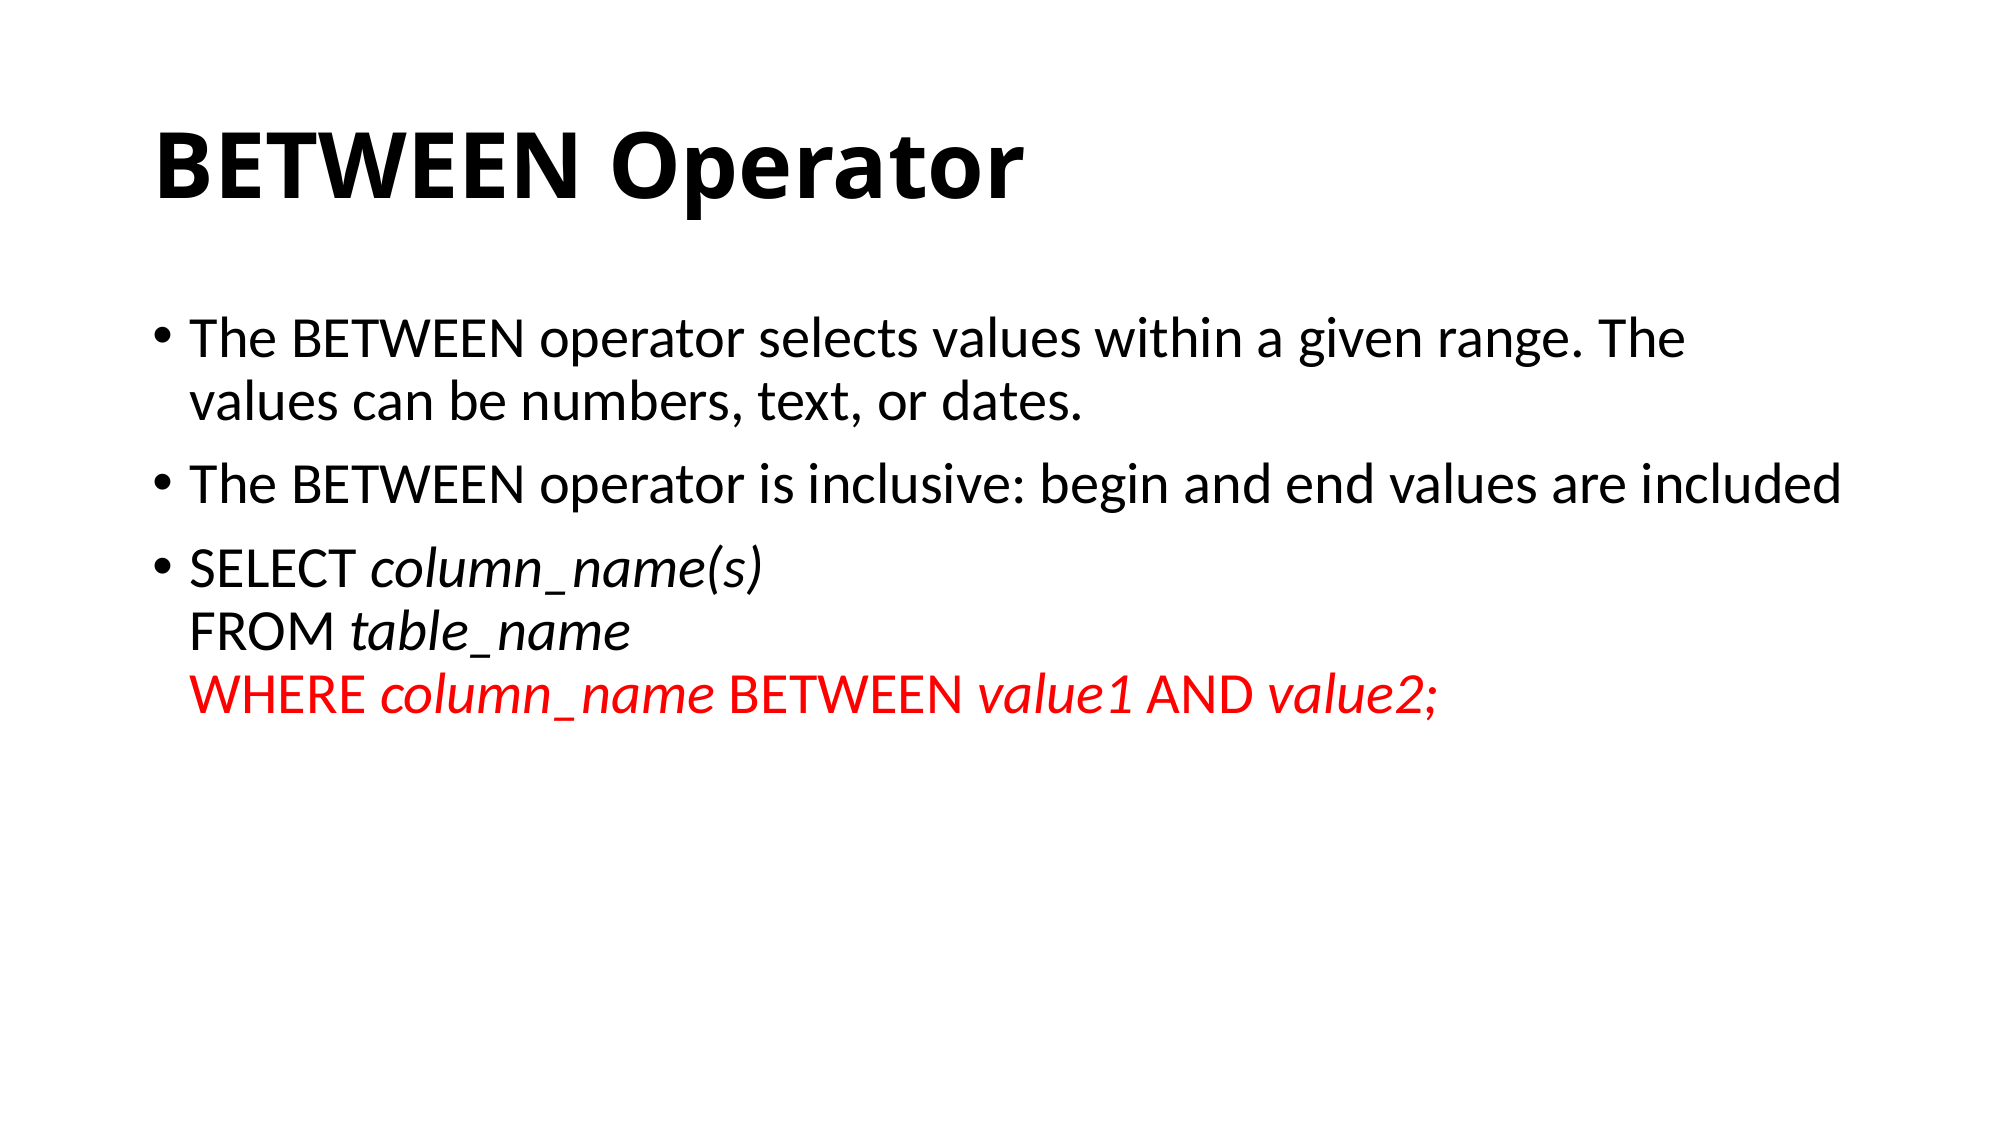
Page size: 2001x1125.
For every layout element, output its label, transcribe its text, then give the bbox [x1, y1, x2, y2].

list The BETWEEN operator selects values within a given range. The values can be numbers, text, or dates. The BETWEEN operator is inclusive: begin and end values are included SELECT column_name(s) FROM table_name WHERE column_name BETWEEN value1 AND value2; [137, 299, 1863, 1014]
title BETWEEN Operator [137, 59, 1863, 278]
